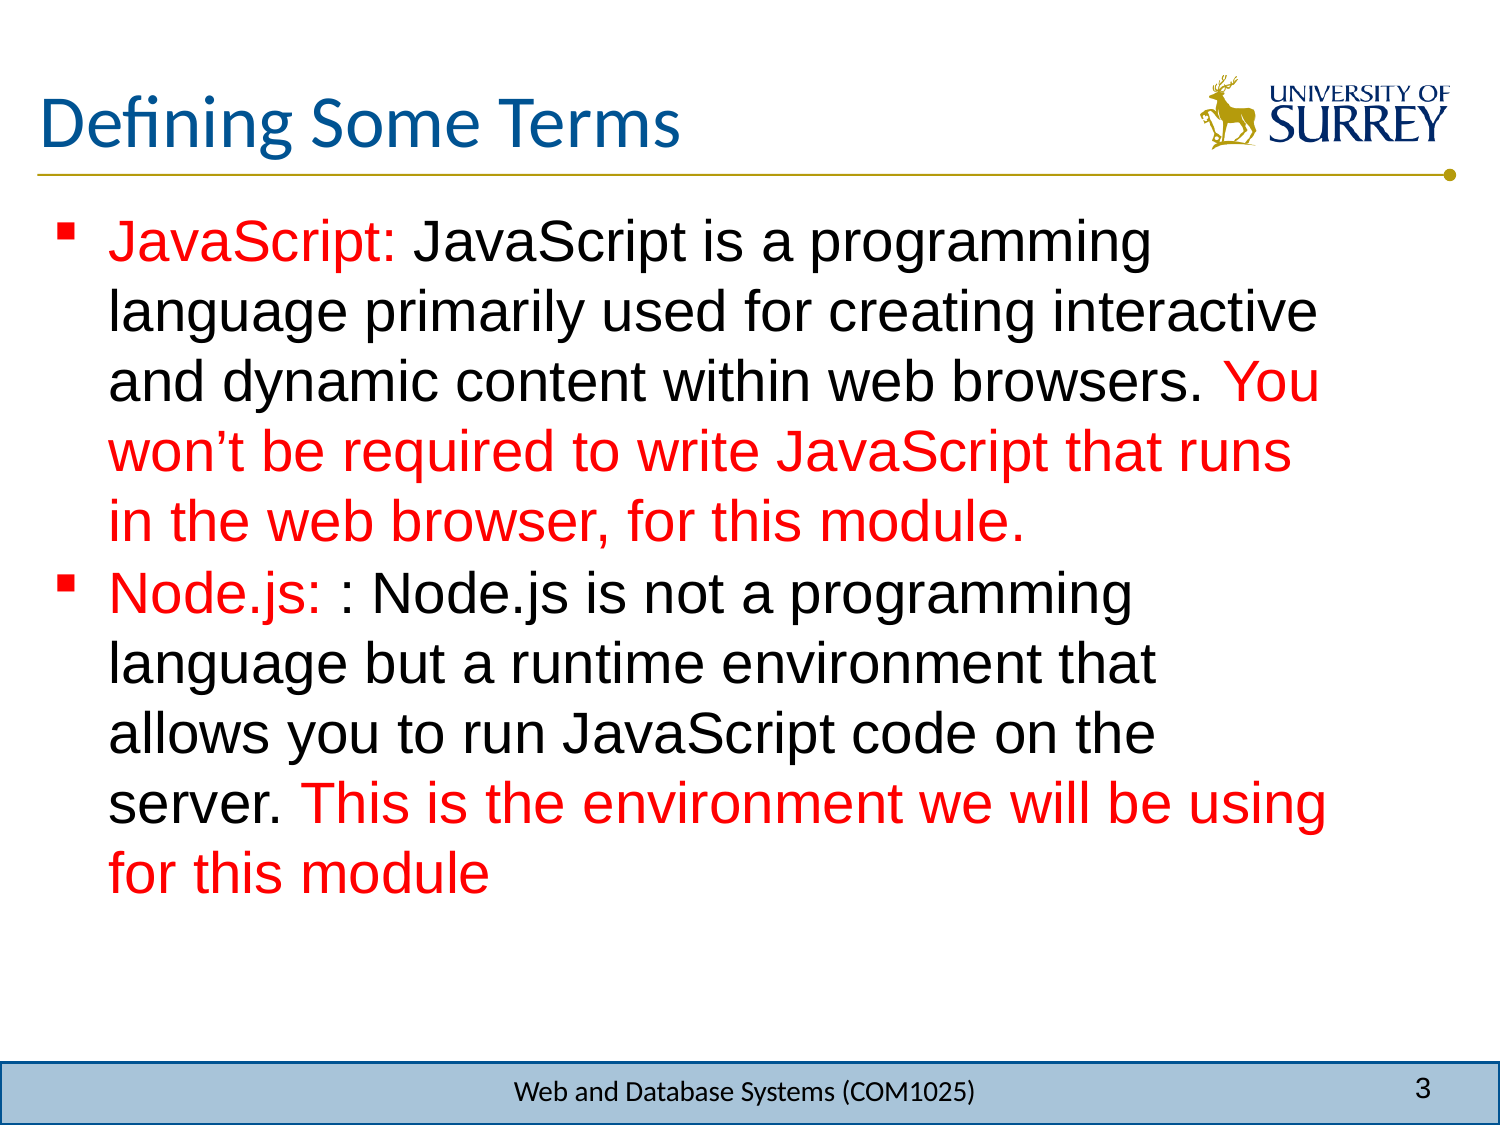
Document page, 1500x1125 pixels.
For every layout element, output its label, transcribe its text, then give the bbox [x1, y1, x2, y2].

picture [1200, 75, 1450, 150]
slide_number 3 [1408, 1069, 1456, 1125]
footer Web and Database Systems (COM1025) [511, 1077, 985, 1125]
title Defining Some Terms [37, 70, 1184, 261]
text_box JavaScript: JavaScript is a programming language primarily used for creating interactive and dynamic content within web browsers. You won’t be required to write JavaScript that runs in the web browser, for this module. Node.js: : Node.js is not a programming language but a runtime environment that allows you to run JavaScript code on the server. This is the environment we will be using for this module [50, 201, 1426, 906]
